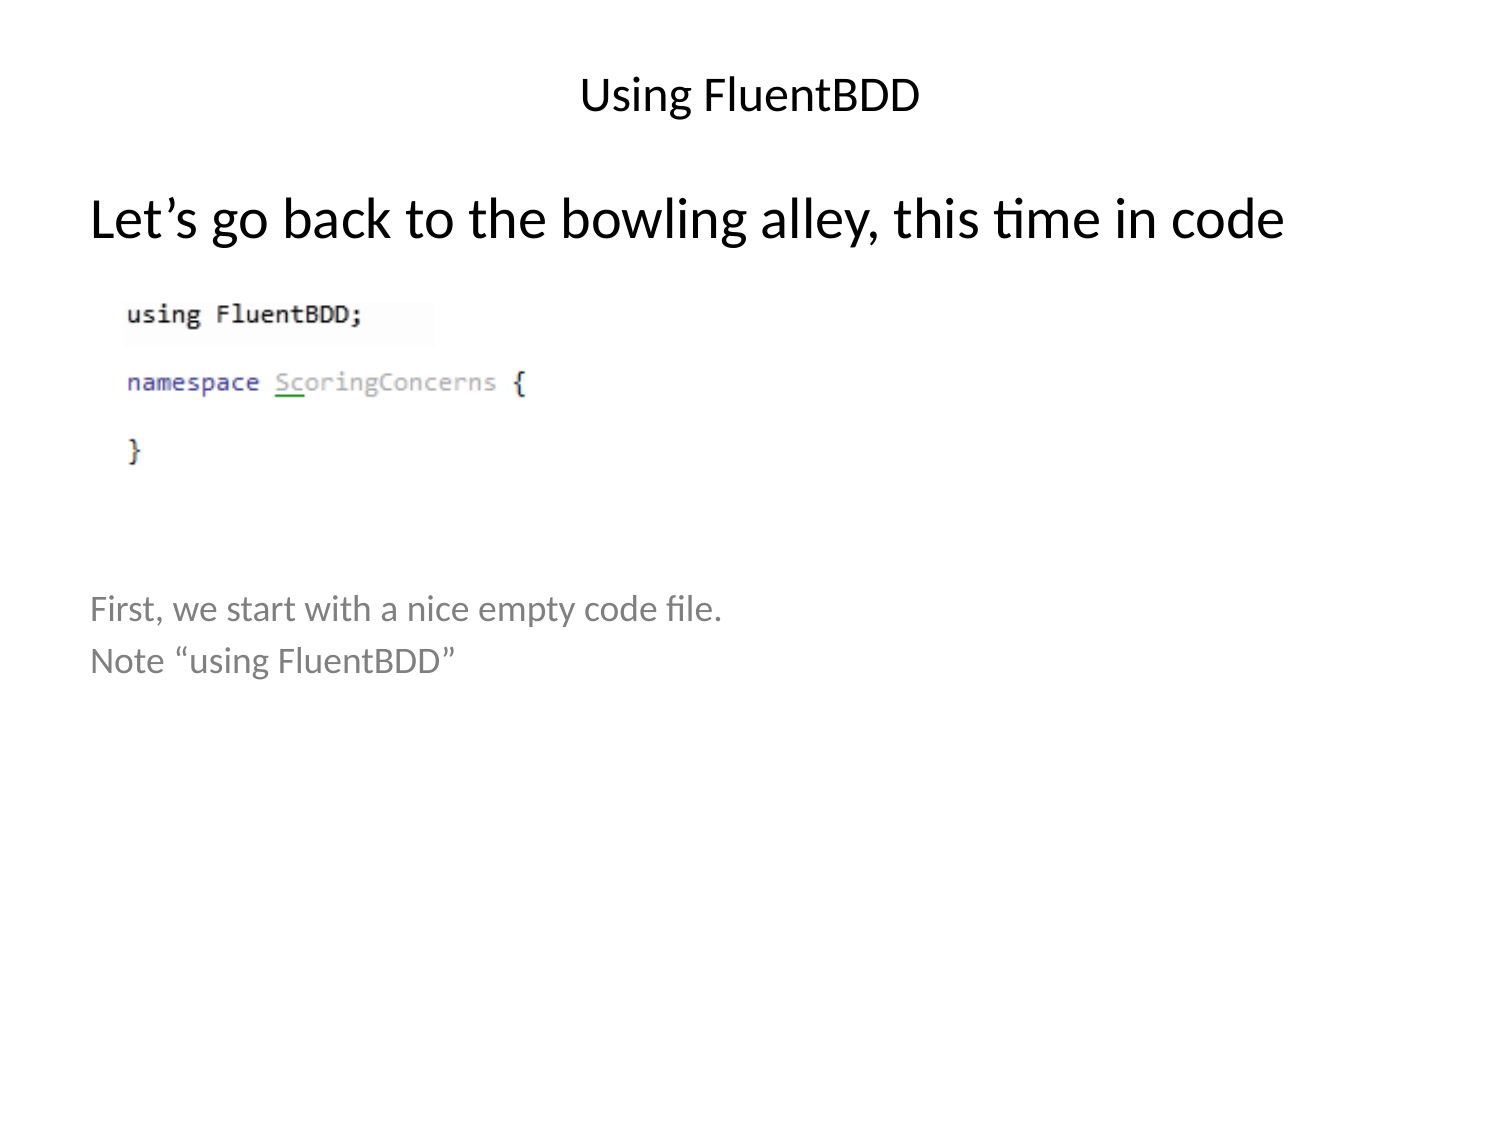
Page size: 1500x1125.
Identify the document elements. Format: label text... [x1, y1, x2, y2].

picture [123, 302, 536, 480]
title Using FluentBDD [75, 45, 1425, 138]
list Let’s go back to the bowling alley, this time in code First, we start with a nice empty code file. Note “using FluentBDD” [75, 172, 1425, 1059]
